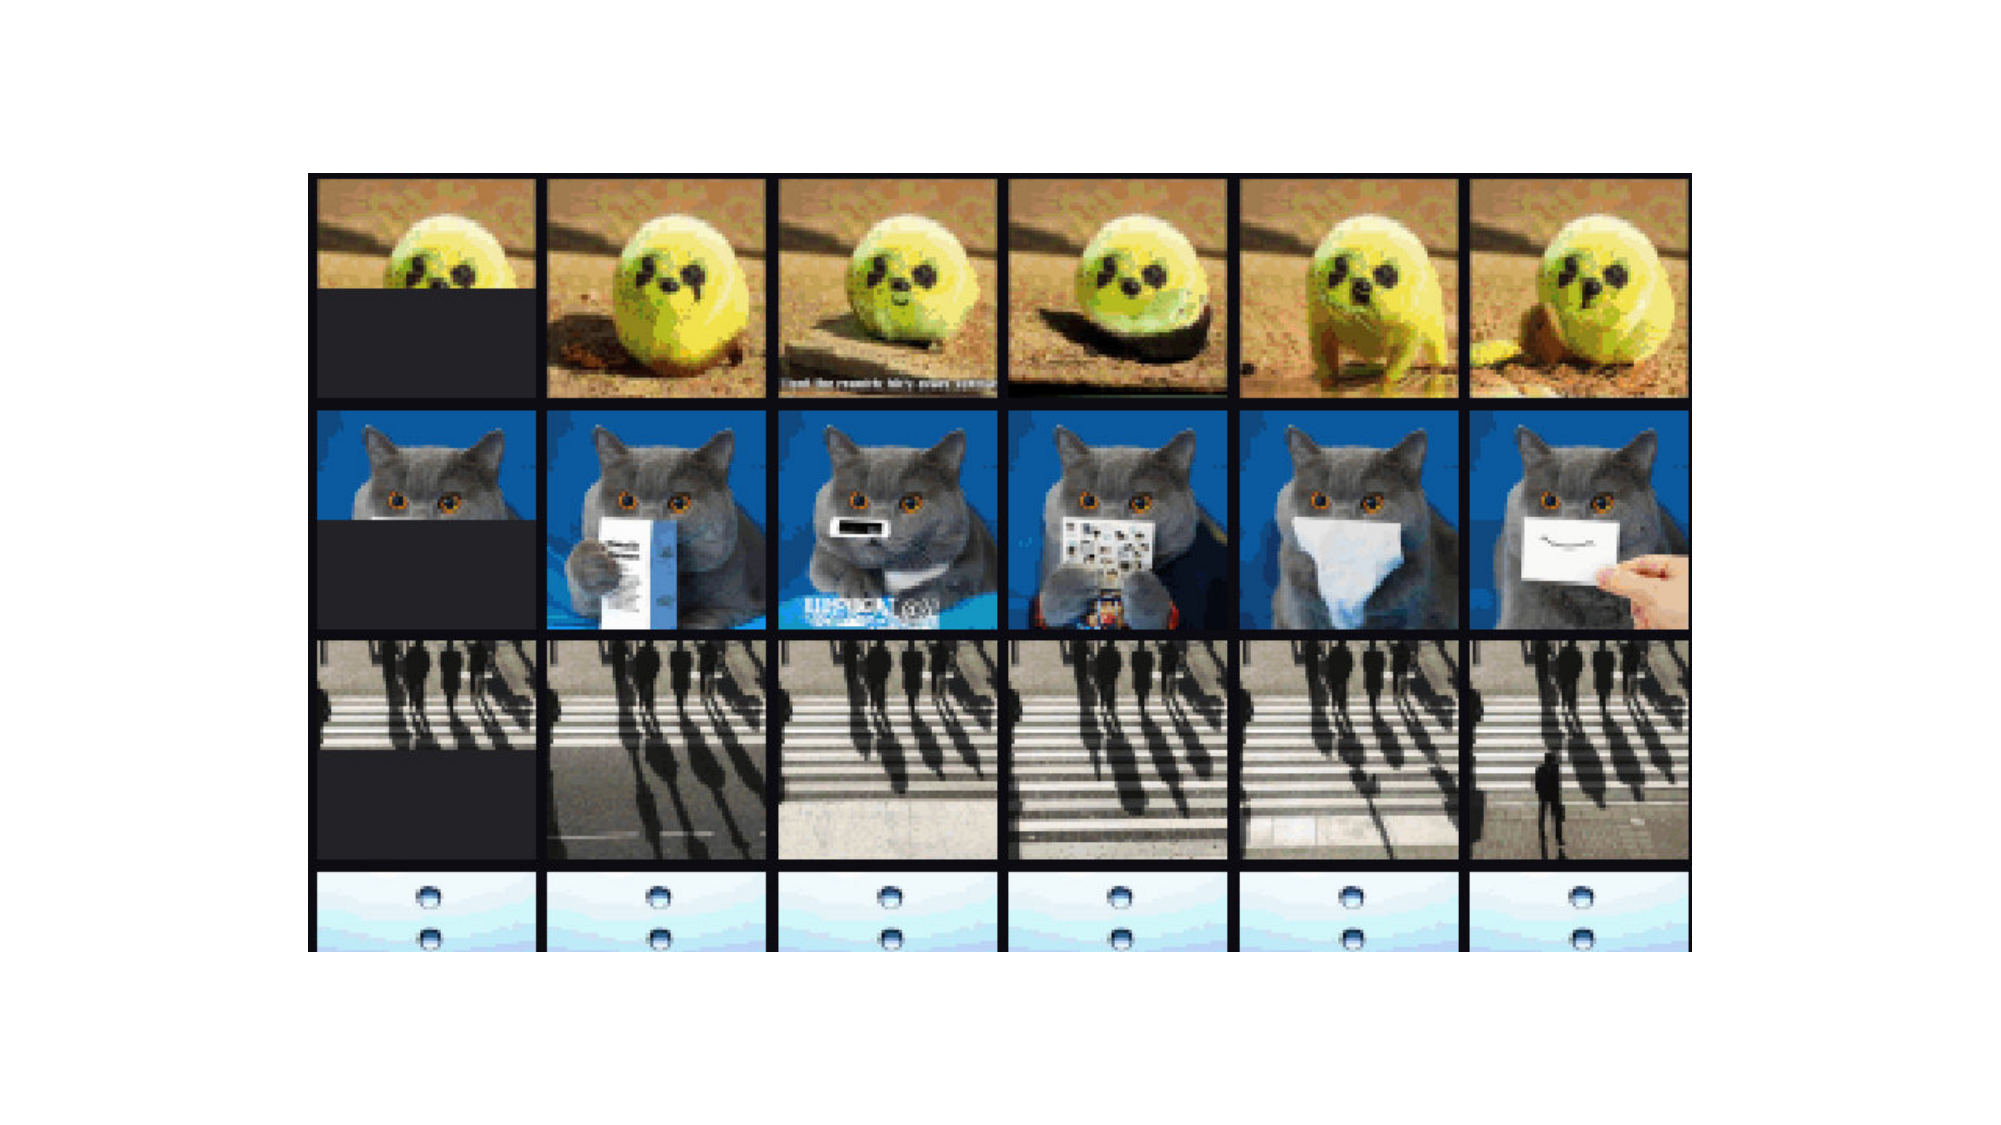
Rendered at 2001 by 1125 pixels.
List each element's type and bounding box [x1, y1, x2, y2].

picture [308, 173, 1692, 952]
